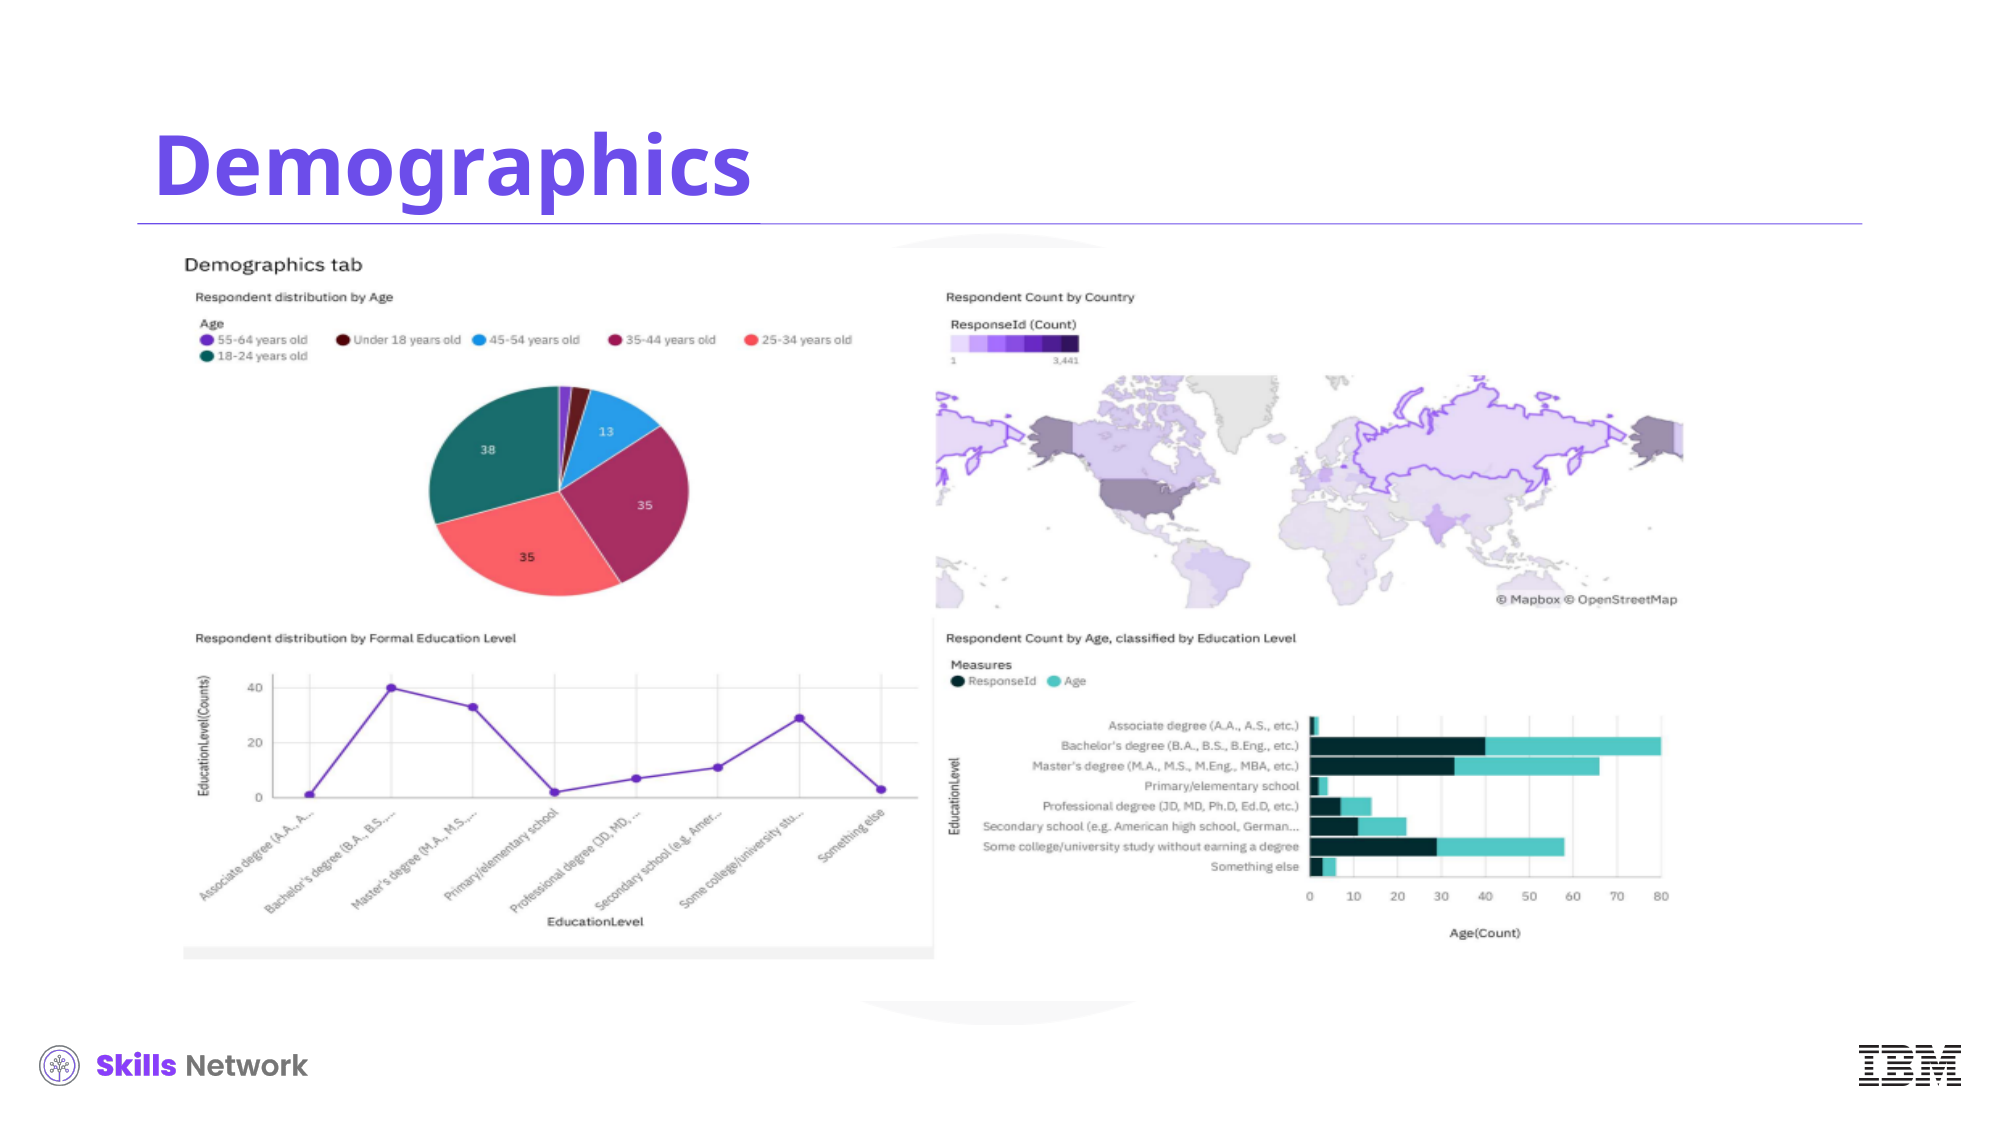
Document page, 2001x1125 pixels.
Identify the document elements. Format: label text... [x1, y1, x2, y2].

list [137, 248, 1827, 1001]
picture [1859, 1045, 1961, 1086]
title Demographics [137, 59, 1863, 278]
picture [39, 1045, 308, 1086]
